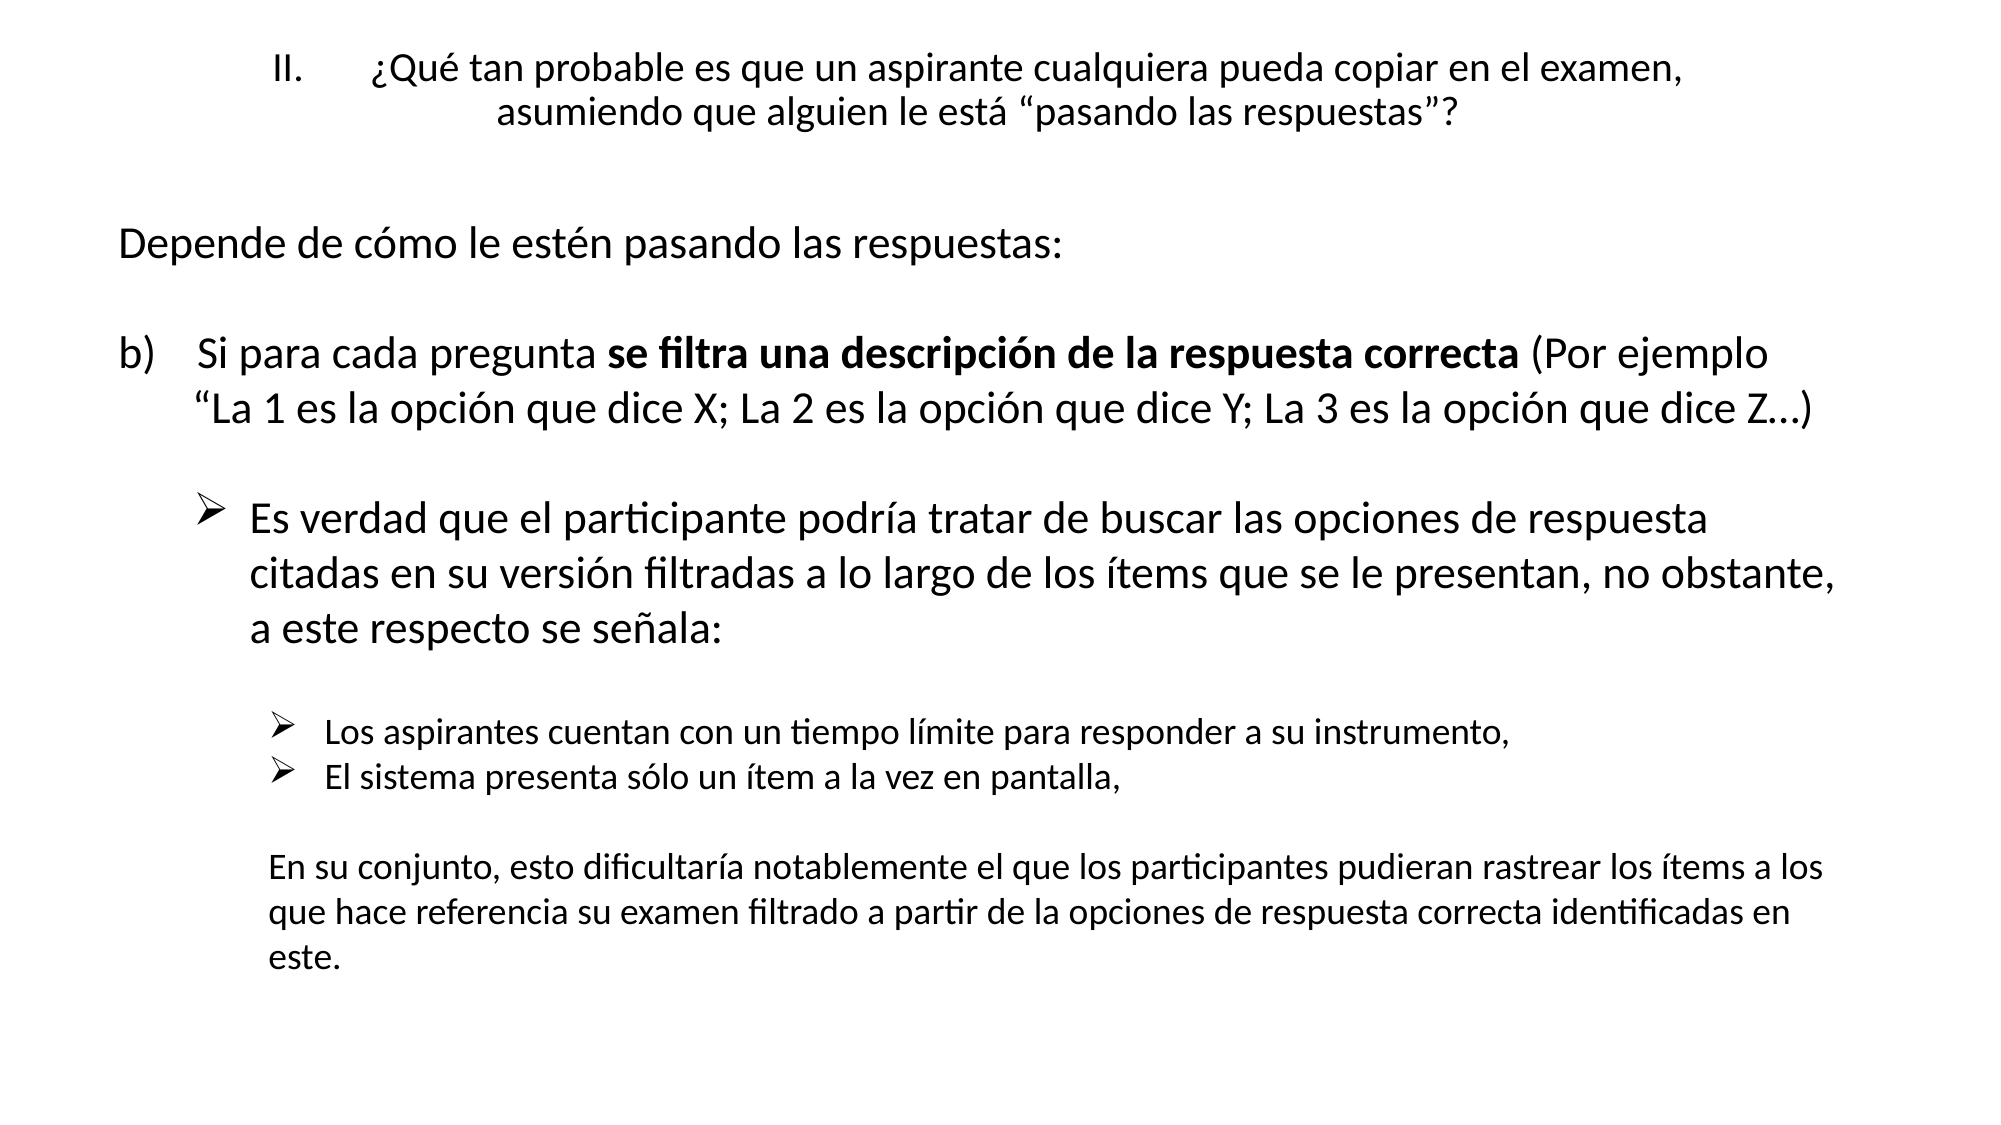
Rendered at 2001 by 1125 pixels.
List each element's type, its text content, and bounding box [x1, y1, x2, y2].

text_box [160, 800, 1797, 1125]
subtitle II. ¿Qué tan probable es que un aspirante cualquiera pueda copiar en el examen, asumiendo que alguien le está “pasando las respuestas”? [228, 37, 1729, 143]
text_box Depende de cómo le estén pasando las respuestas: b) Si para cada pregunta se filtra una descripción de la respuesta correcta (Por ejemplo “La 1 es la opción que dice X; La 2 es la opción que dice Y; La 3 es la opción que dice Z…) Es verdad que el participante podría tratar de buscar las opciones de respuesta citadas en su versión filtradas a lo largo de los ítems que se le presentan, no obstante, a este respecto se señala: Los aspirantes cuentan con un tiempo límite para responder a su instrumento, El sistema presenta sólo un ítem a la vez en pantalla, En su conjunto, esto dificultaría notablemente el que los participantes pudieran rastrear los ítems a los que hace referencia su examen filtrado a partir de la opciones de respuesta correcta identificadas en este. [103, 205, 1854, 1030]
